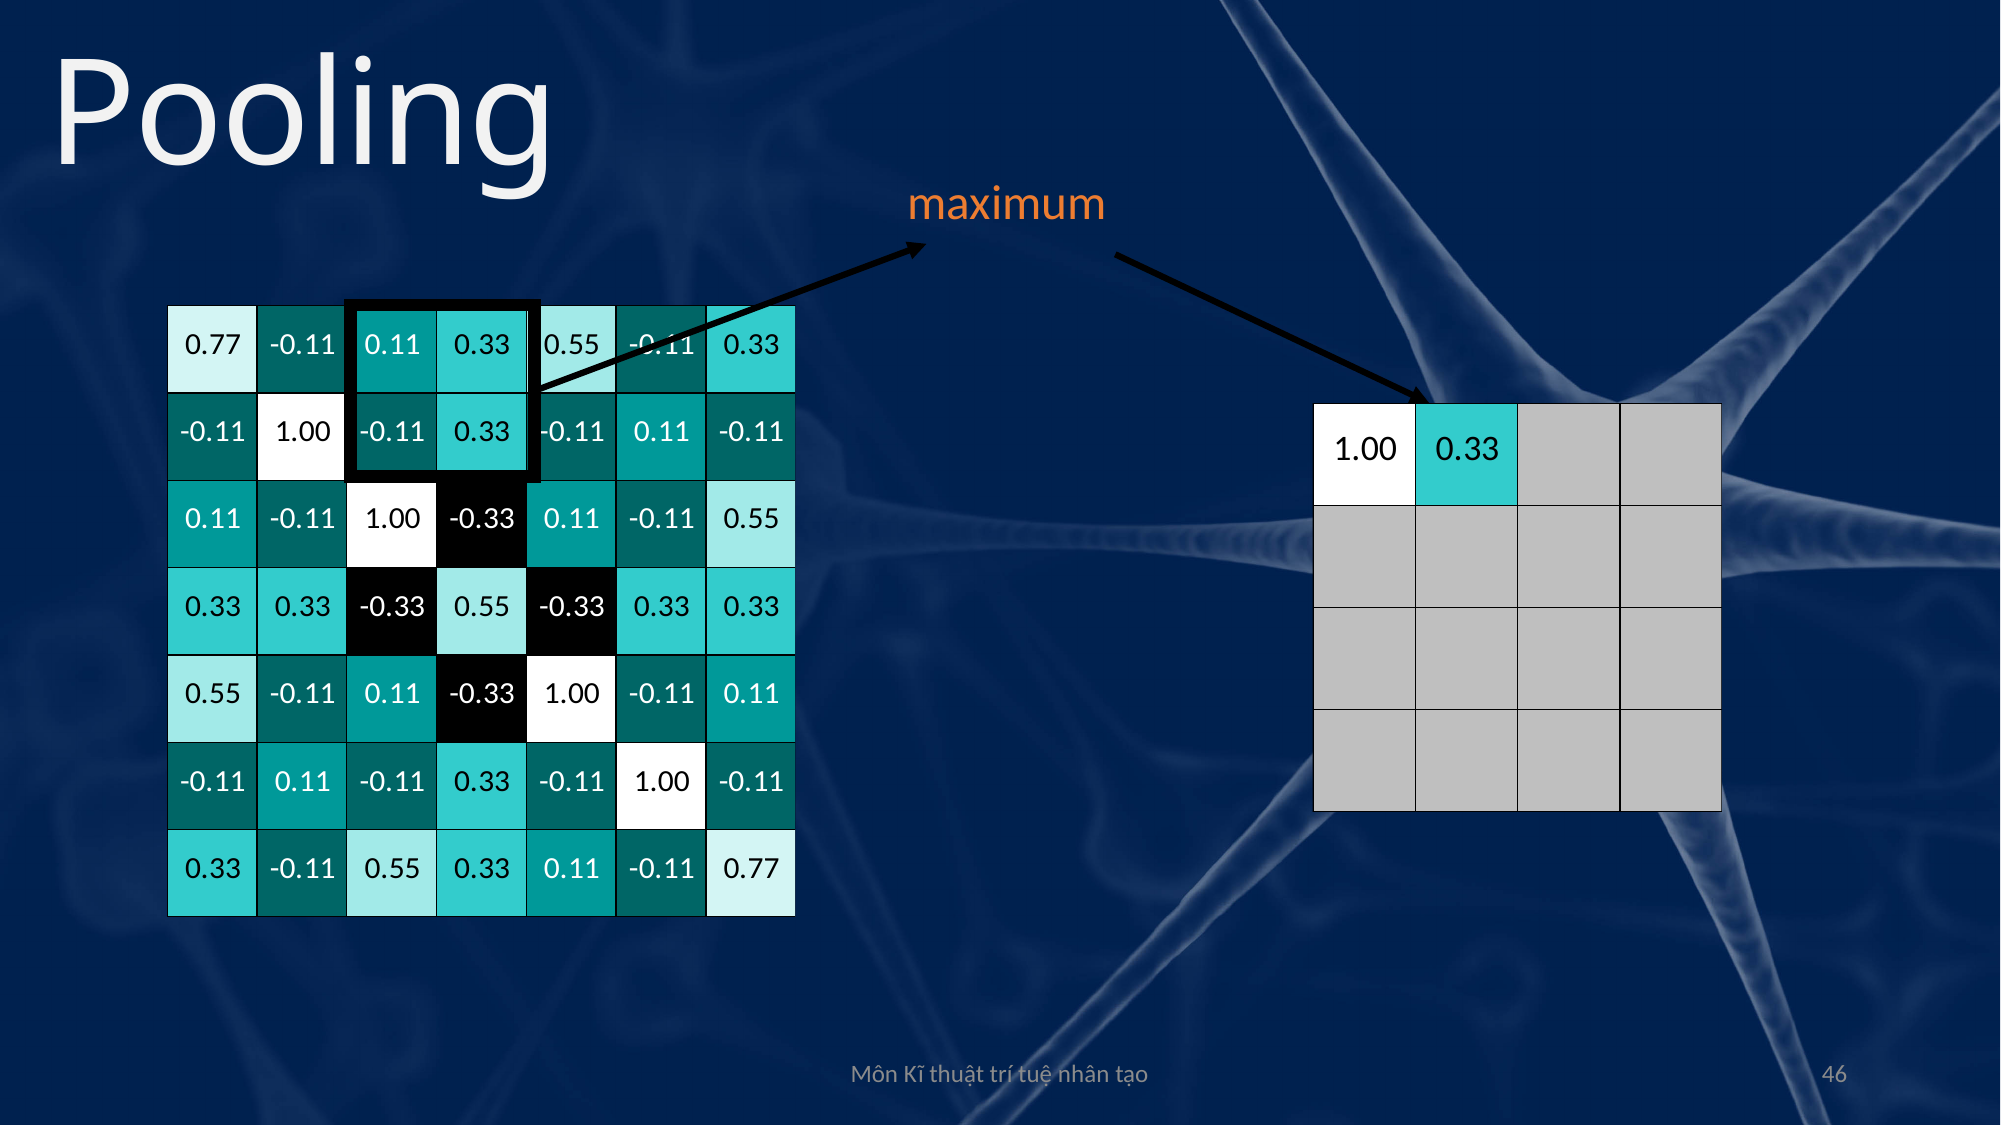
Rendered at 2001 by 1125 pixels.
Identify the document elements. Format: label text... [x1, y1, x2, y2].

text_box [1115, 254, 1429, 403]
title Pooling [32, 22, 1650, 197]
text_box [534, 243, 927, 391]
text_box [350, 305, 535, 477]
picture [0, 0, 2001, 1125]
slide_number 46 [1412, 1042, 1863, 1103]
text_box maximum [878, 153, 1137, 254]
footer Môn Kĩ thuật trí tuệ nhân tạo [662, 1042, 1338, 1103]
